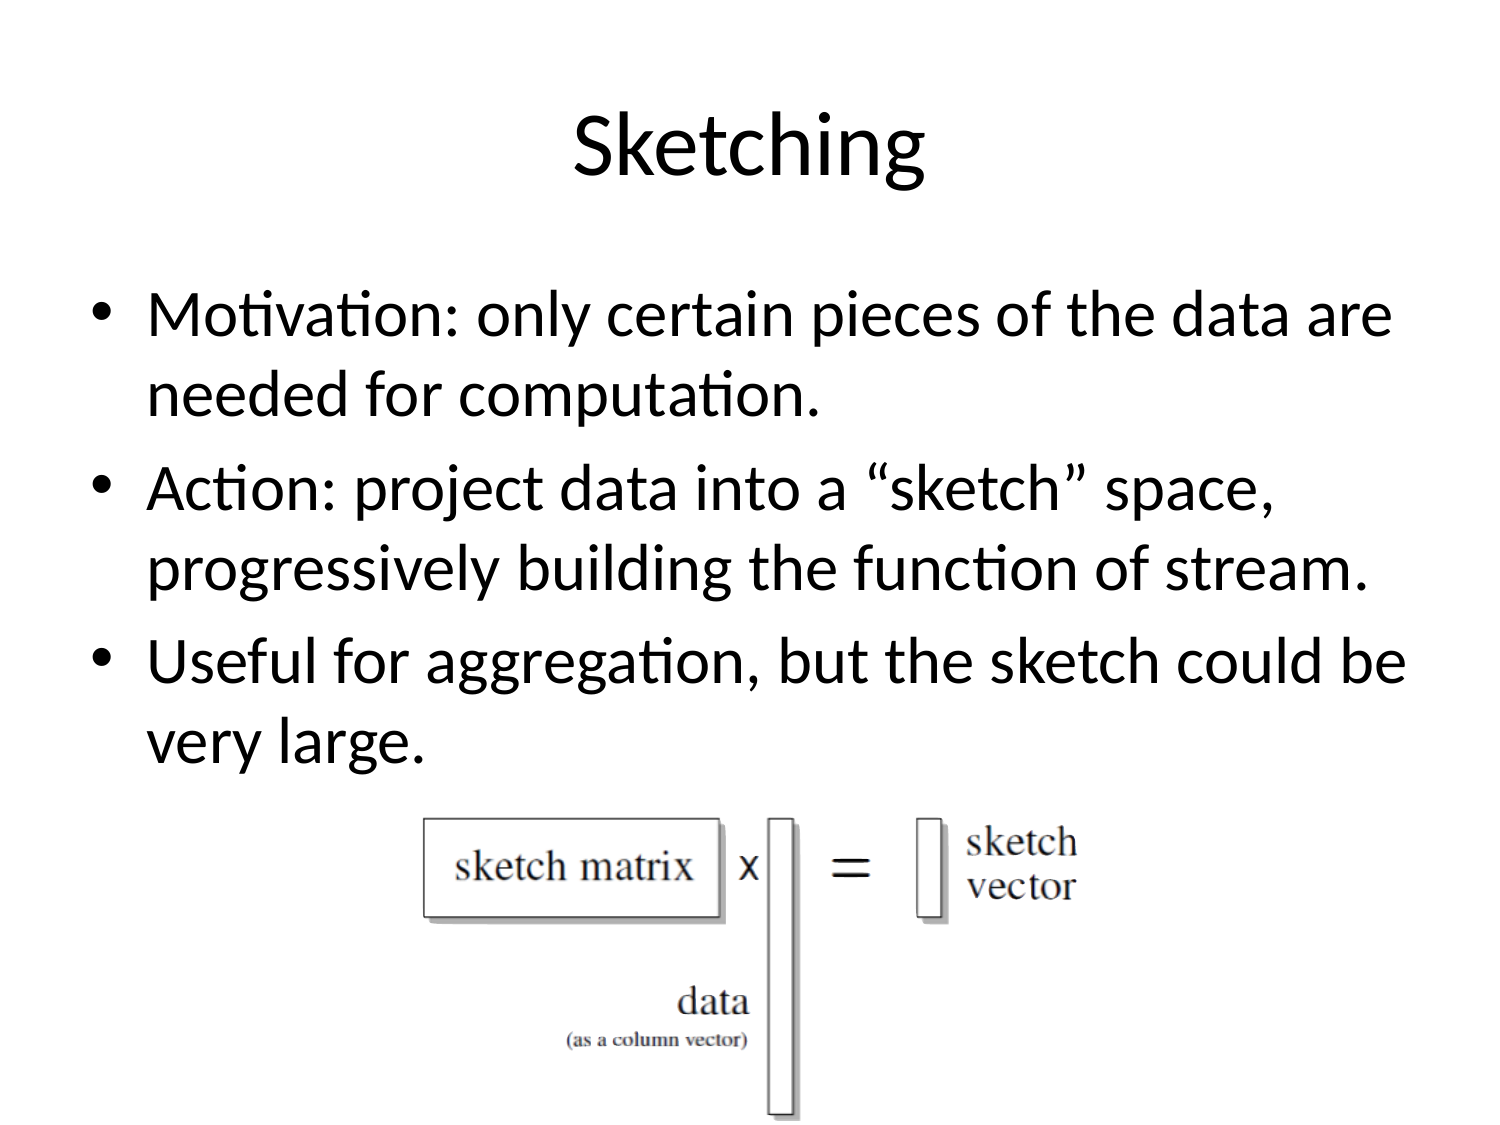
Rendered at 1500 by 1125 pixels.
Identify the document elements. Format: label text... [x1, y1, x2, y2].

picture [422, 816, 1078, 1122]
list Motivation: only certain pieces of the data are needed for computation. Action: project data into a “sketch” space, progressively building the function of stream. Useful for aggregation, but the sketch could be very large. [75, 262, 1425, 1005]
title Sketching [75, 45, 1425, 233]
